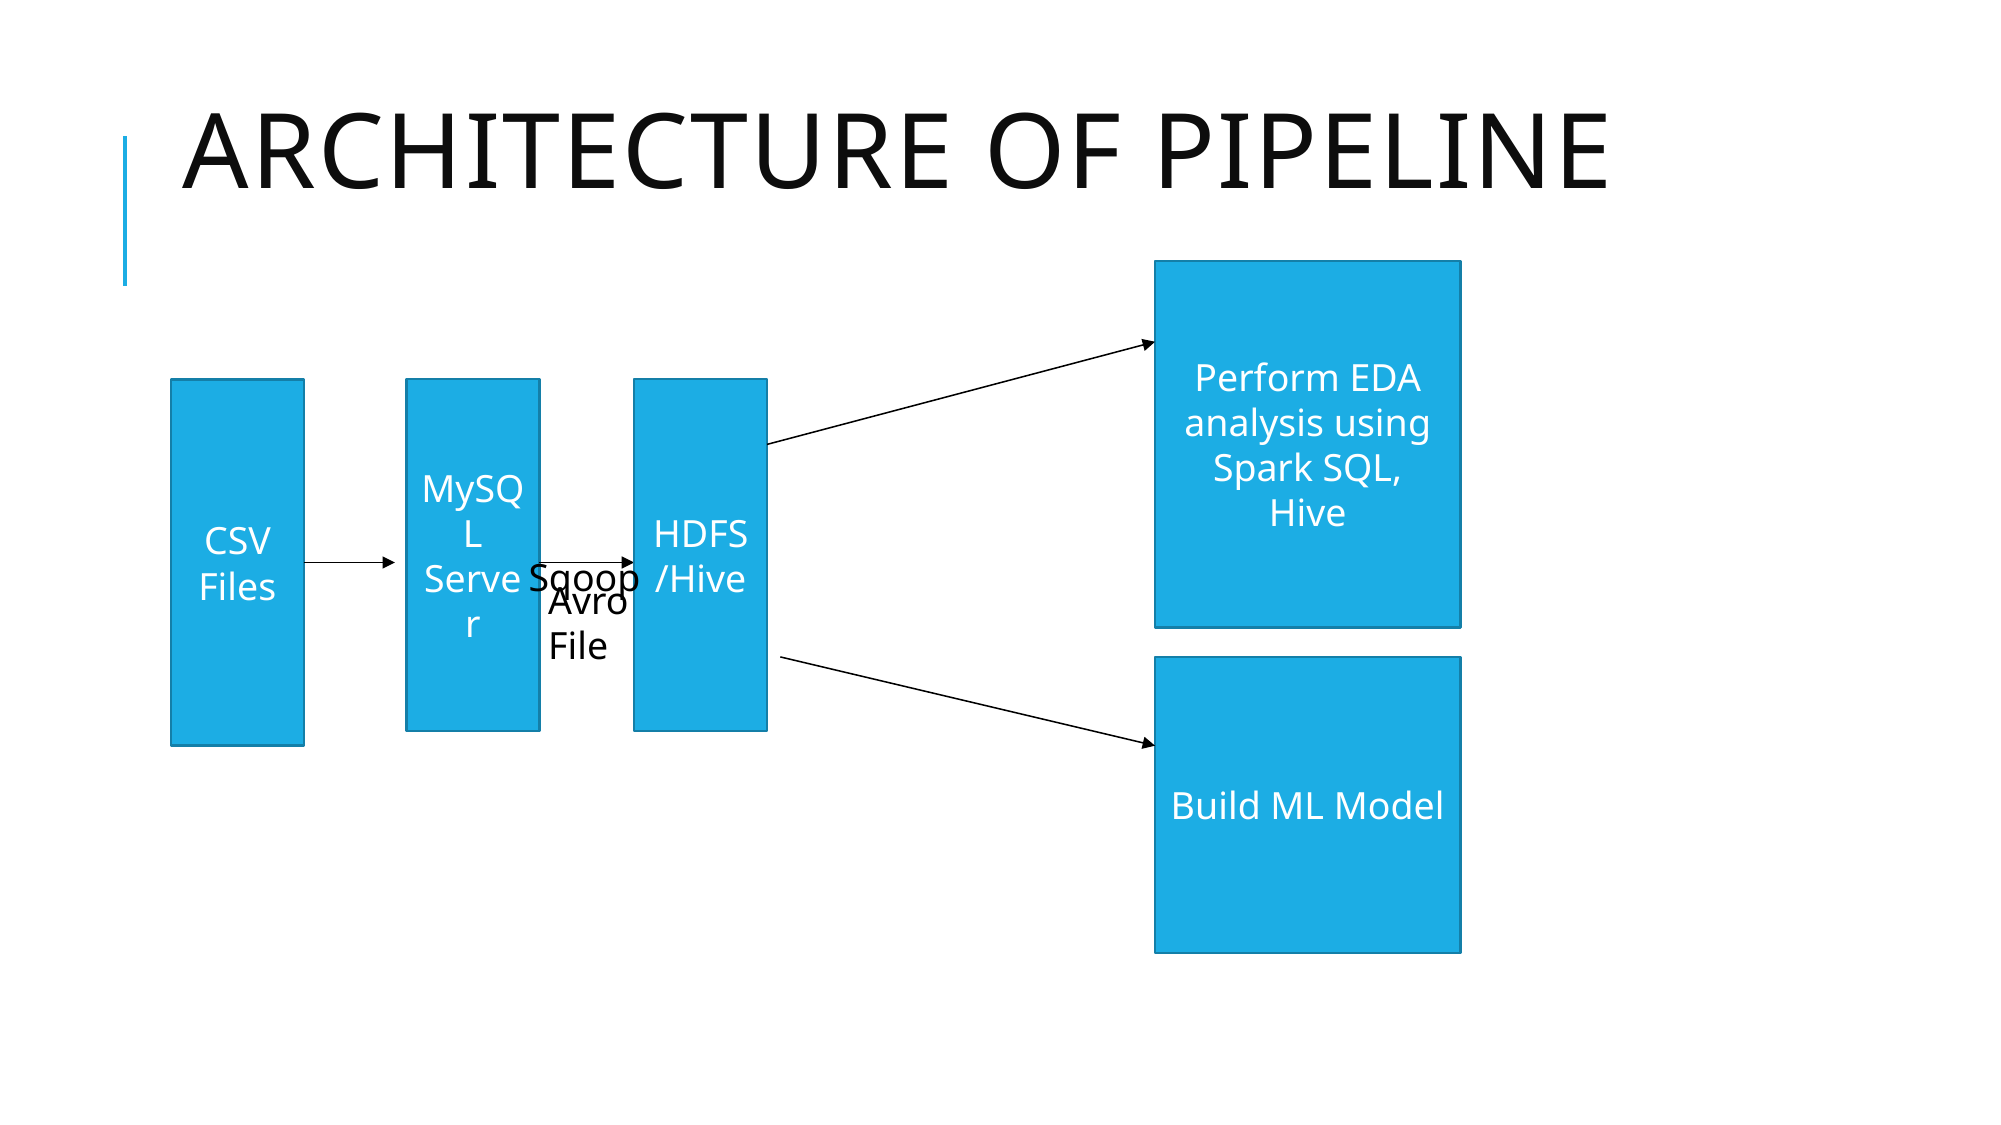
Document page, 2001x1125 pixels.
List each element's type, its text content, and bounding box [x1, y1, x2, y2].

text_box MySQL Server [405, 378, 541, 732]
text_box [780, 656, 1156, 746]
text_box Perform EDA analysis using Spark SQL, Hive [1154, 260, 1462, 629]
text_box CSV Files [170, 378, 305, 747]
title Architecture of pipeline [168, 96, 1763, 221]
text_box Avro File [513, 569, 664, 675]
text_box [766, 341, 1156, 445]
text_box Build ML Model [1154, 656, 1462, 954]
text_box Sqoop [513, 501, 664, 569]
text_box HDFS/Hive [633, 378, 768, 732]
